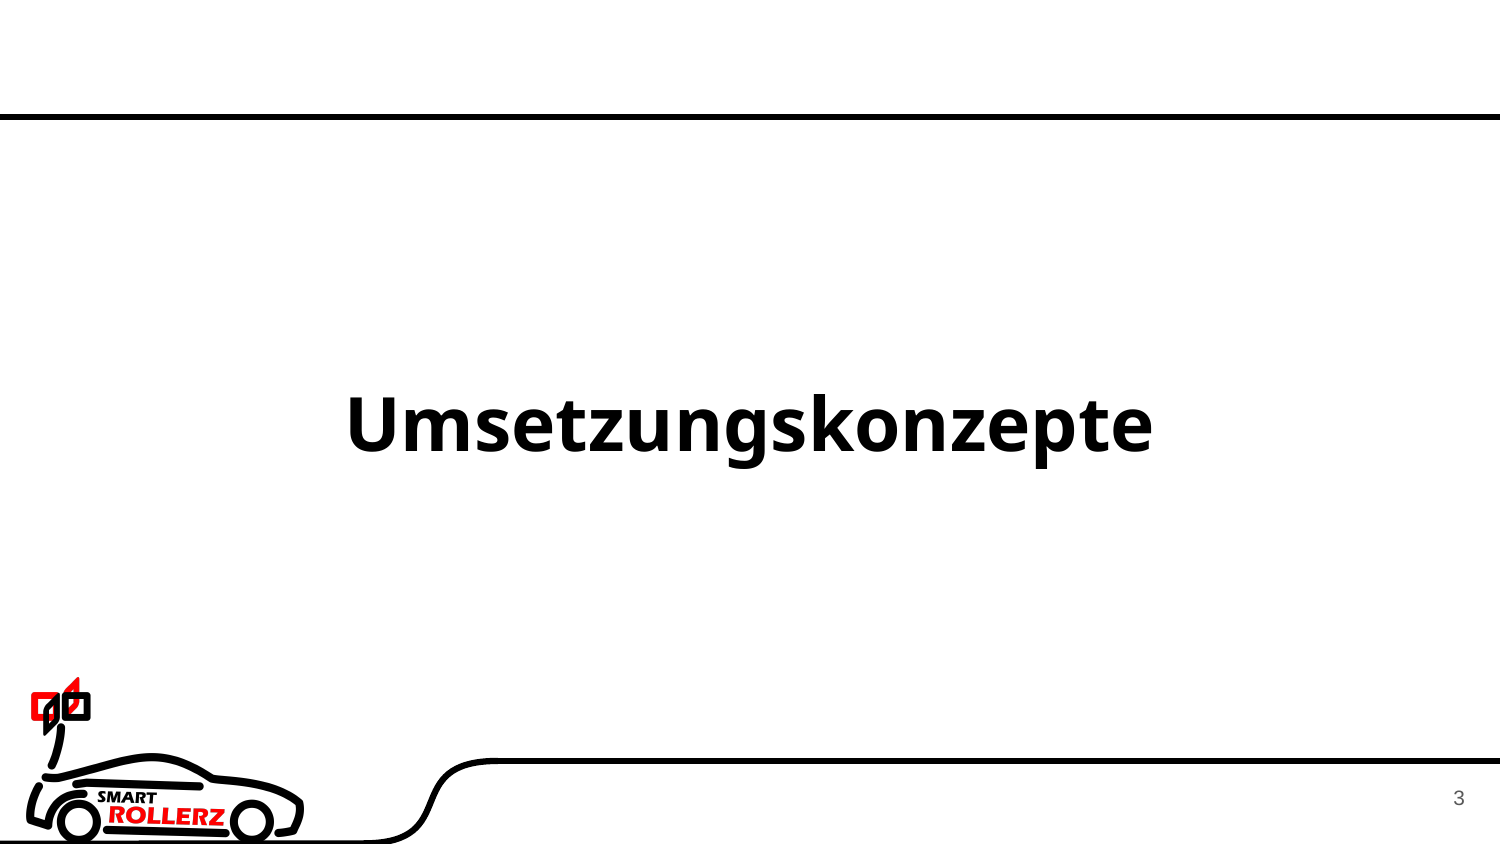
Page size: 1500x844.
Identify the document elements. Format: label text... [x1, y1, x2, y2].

title Umsetzungskonzepte [51, 352, 1449, 491]
picture [26, 677, 304, 844]
slide_number 3 [1389, 764, 1480, 830]
